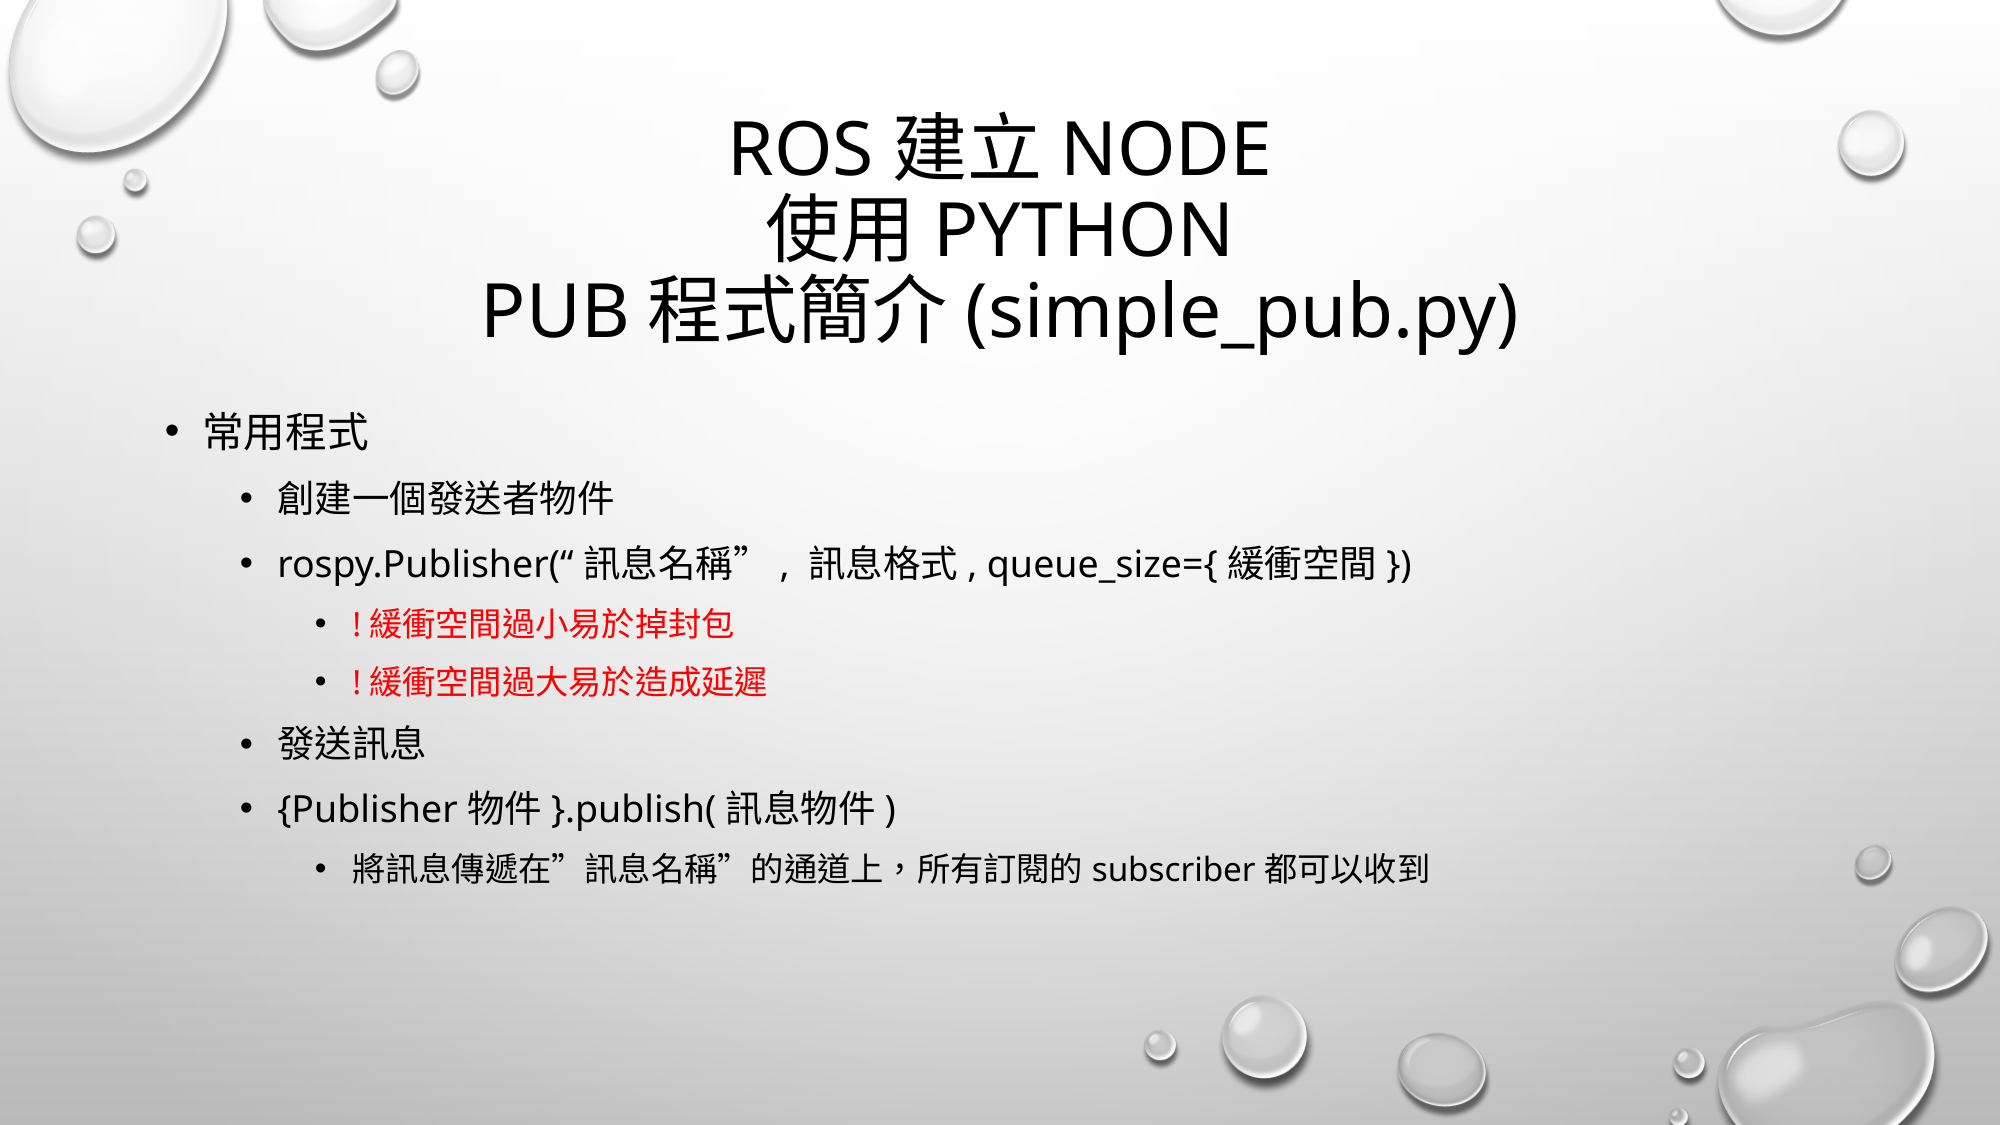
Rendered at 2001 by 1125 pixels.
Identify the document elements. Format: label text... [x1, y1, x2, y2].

title ROS建立Node 使用python Pub程式簡介(simple_pub.py) [149, 101, 1851, 364]
picture [0, 0, 2000, 1125]
list 常用程式 創建一個發送者物件 rospy.Publisher(“訊息名稱”, 訊息格式, queue_size={緩衝空間}) !緩衝空間過小易於掉封包 !緩衝空間過大易於造成延遲 發送訊息 {Publisher物件}.publish(訊息物件) 將訊息傳遞在”訊息名稱”的通道上，所有訂閱的subscriber都可以收到 [149, 388, 1850, 950]
